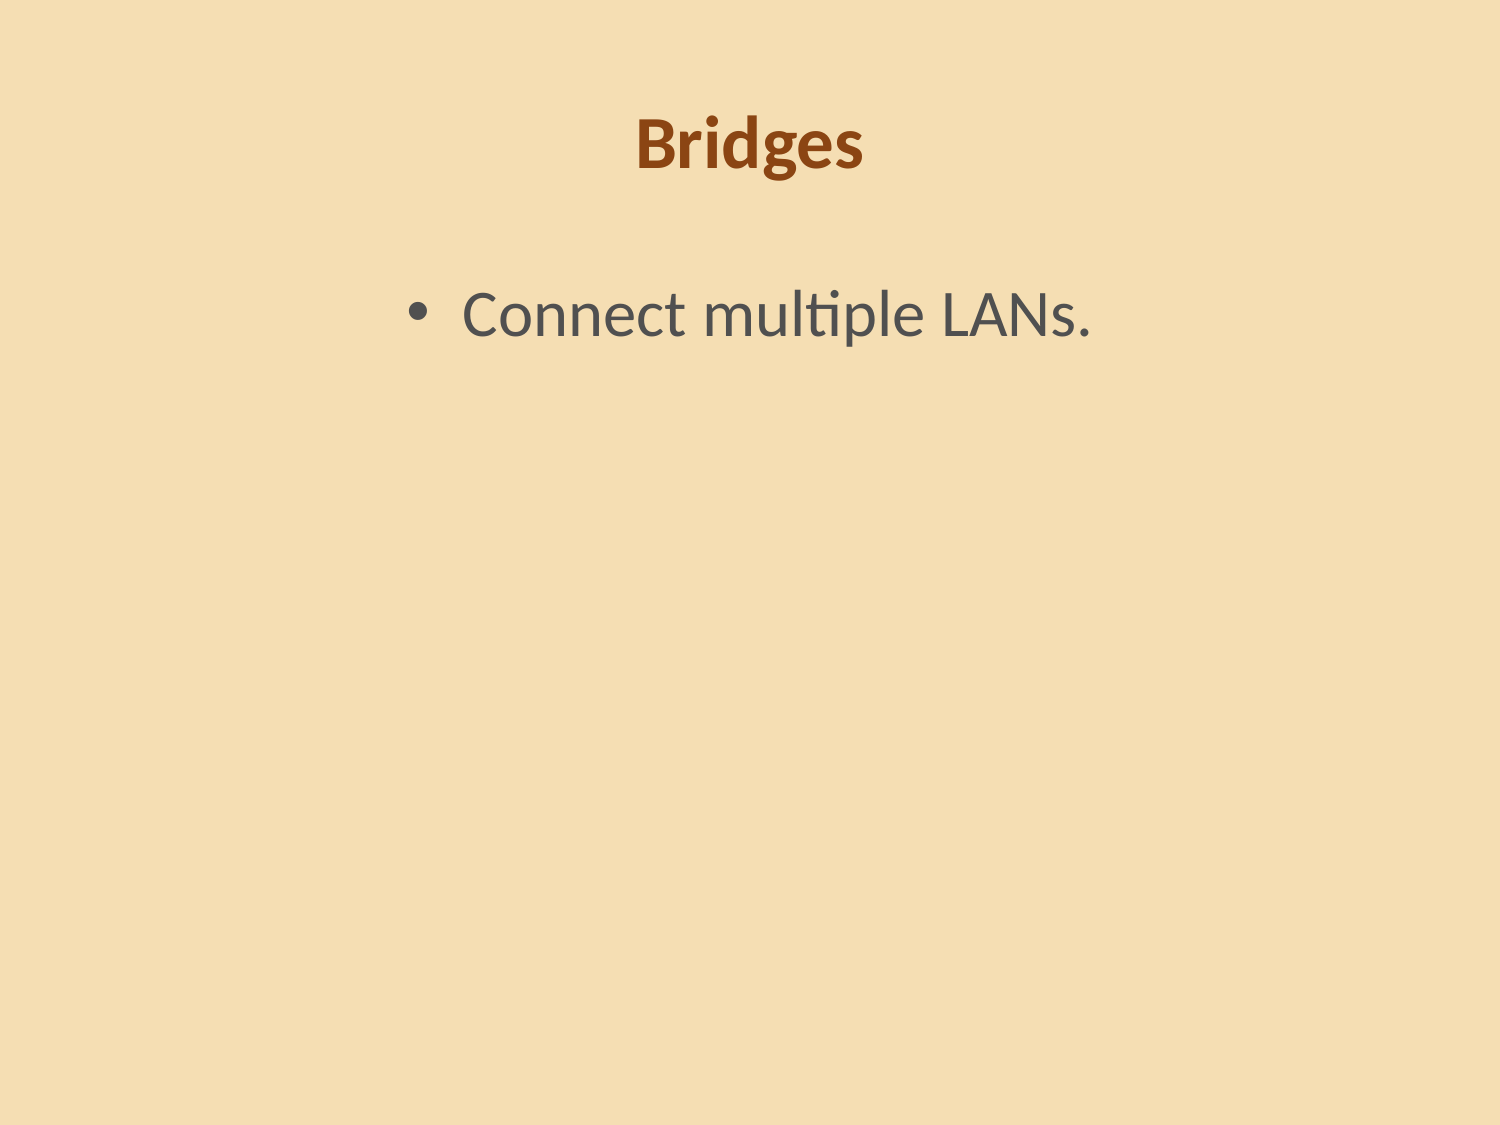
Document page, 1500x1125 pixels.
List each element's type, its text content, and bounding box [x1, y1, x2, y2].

list Connect multiple LANs. [75, 262, 1425, 1005]
title Bridges [75, 45, 1425, 233]
